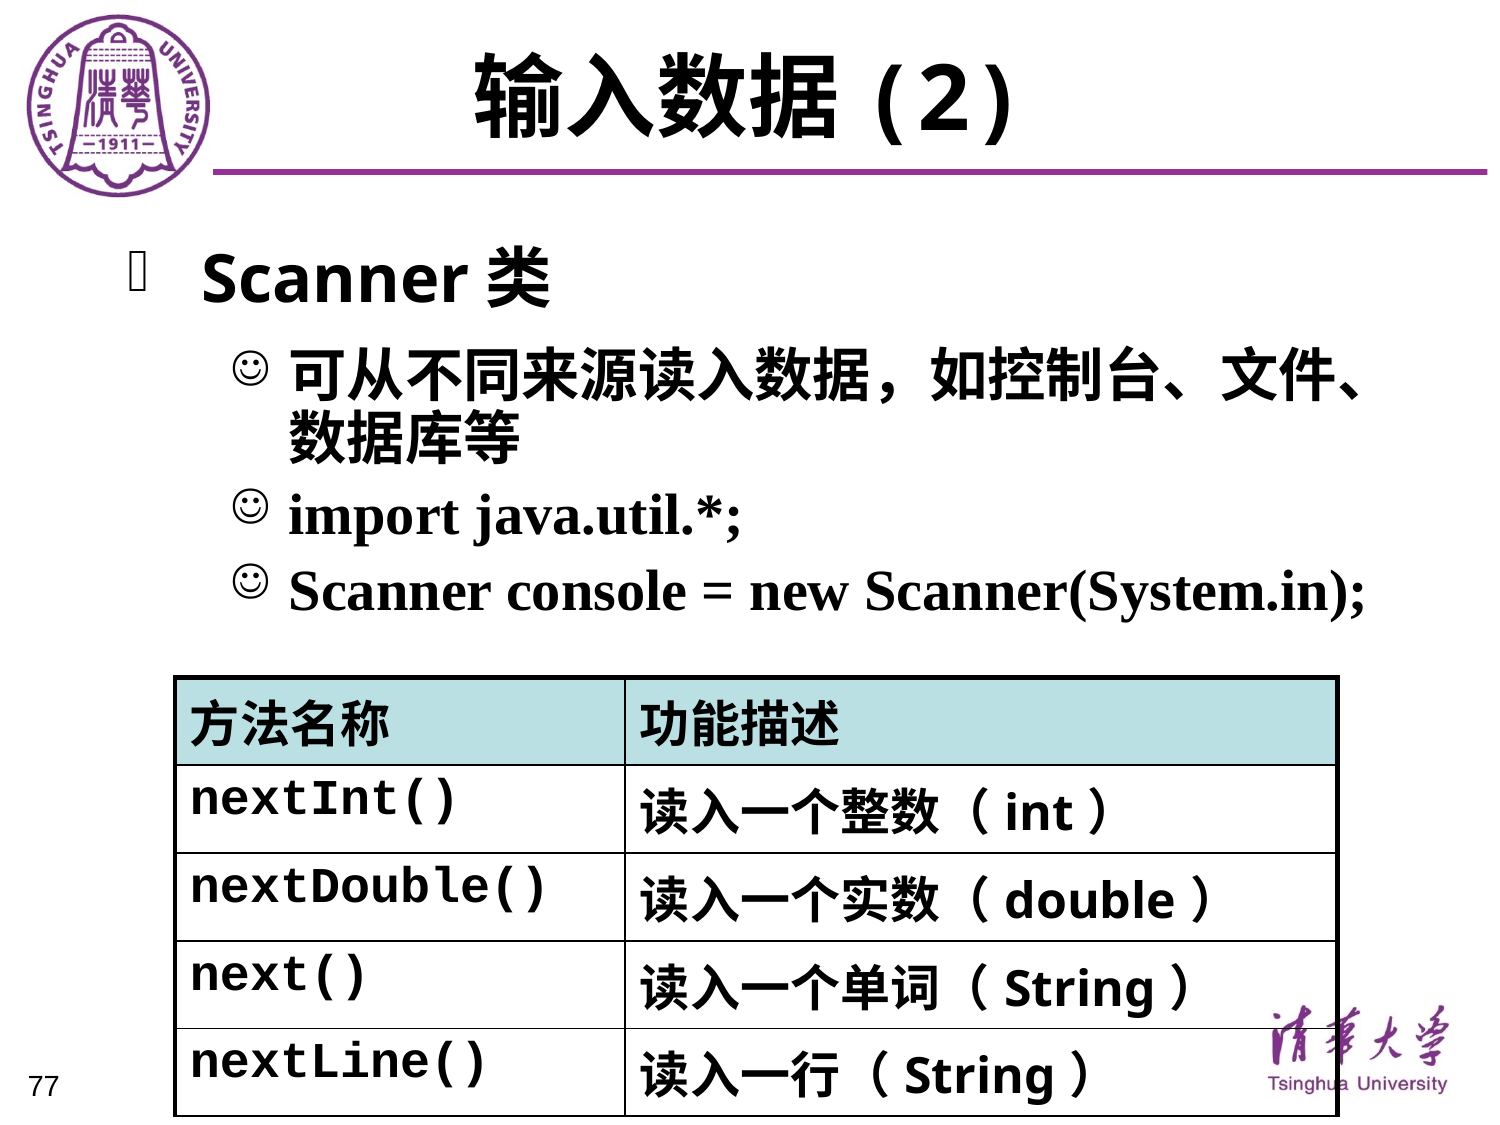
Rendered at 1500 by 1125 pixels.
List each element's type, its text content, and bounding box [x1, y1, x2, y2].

table_cell 读入一个实数（double） [626, 854, 1335, 940]
footer 77 [12, 1059, 176, 1125]
table_cell nextInt() [177, 766, 624, 852]
table_cell next() [177, 942, 624, 1028]
table_cell nextDouble() [177, 854, 624, 940]
table_cell 读入一个整数（int） [626, 766, 1335, 852]
picture [24, 12, 213, 37]
title 输入数据(2) [24, 37, 1476, 151]
picture [1340, 999, 1454, 1101]
table_cell 读入一行（String） [626, 1029, 1335, 1115]
table_cell 读入一个单词（String） [626, 942, 1335, 1028]
table_cell nextLine() [177, 1029, 624, 1115]
text_box Scanner类 可从不同来源读入数据，如控制台、文件、数据库等 import java.util.*; Scanner console = new Scanner(System.in); [112, 237, 1413, 700]
table_header 方法名称 [177, 680, 624, 764]
picture [24, 151, 213, 200]
table_header 功能描述 [626, 680, 1335, 764]
